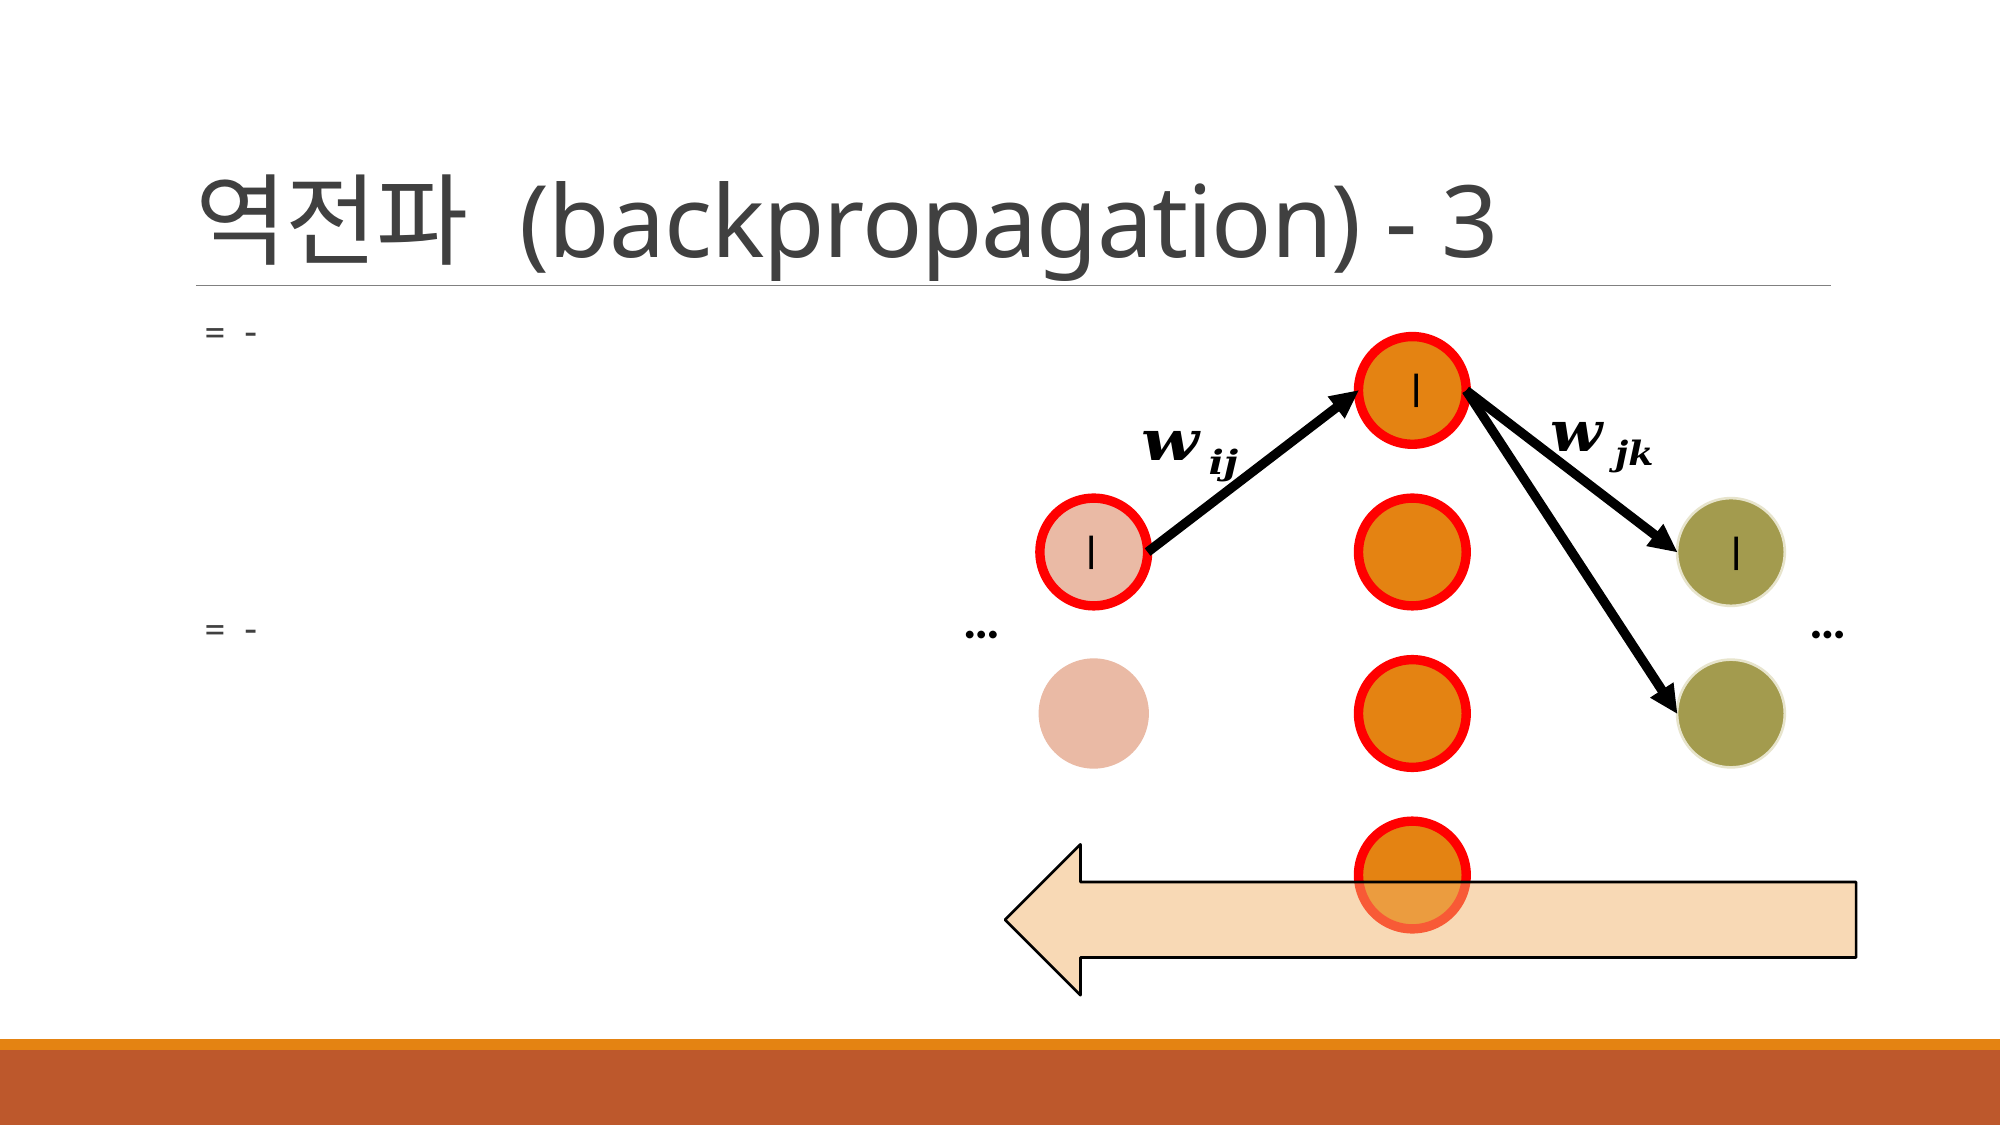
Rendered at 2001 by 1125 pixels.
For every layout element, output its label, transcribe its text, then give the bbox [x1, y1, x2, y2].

text_box [1022, 939, 1858, 997]
title 역전파 (backpropagation) - 3 [180, 47, 1830, 285]
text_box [947, 336, 1863, 930]
